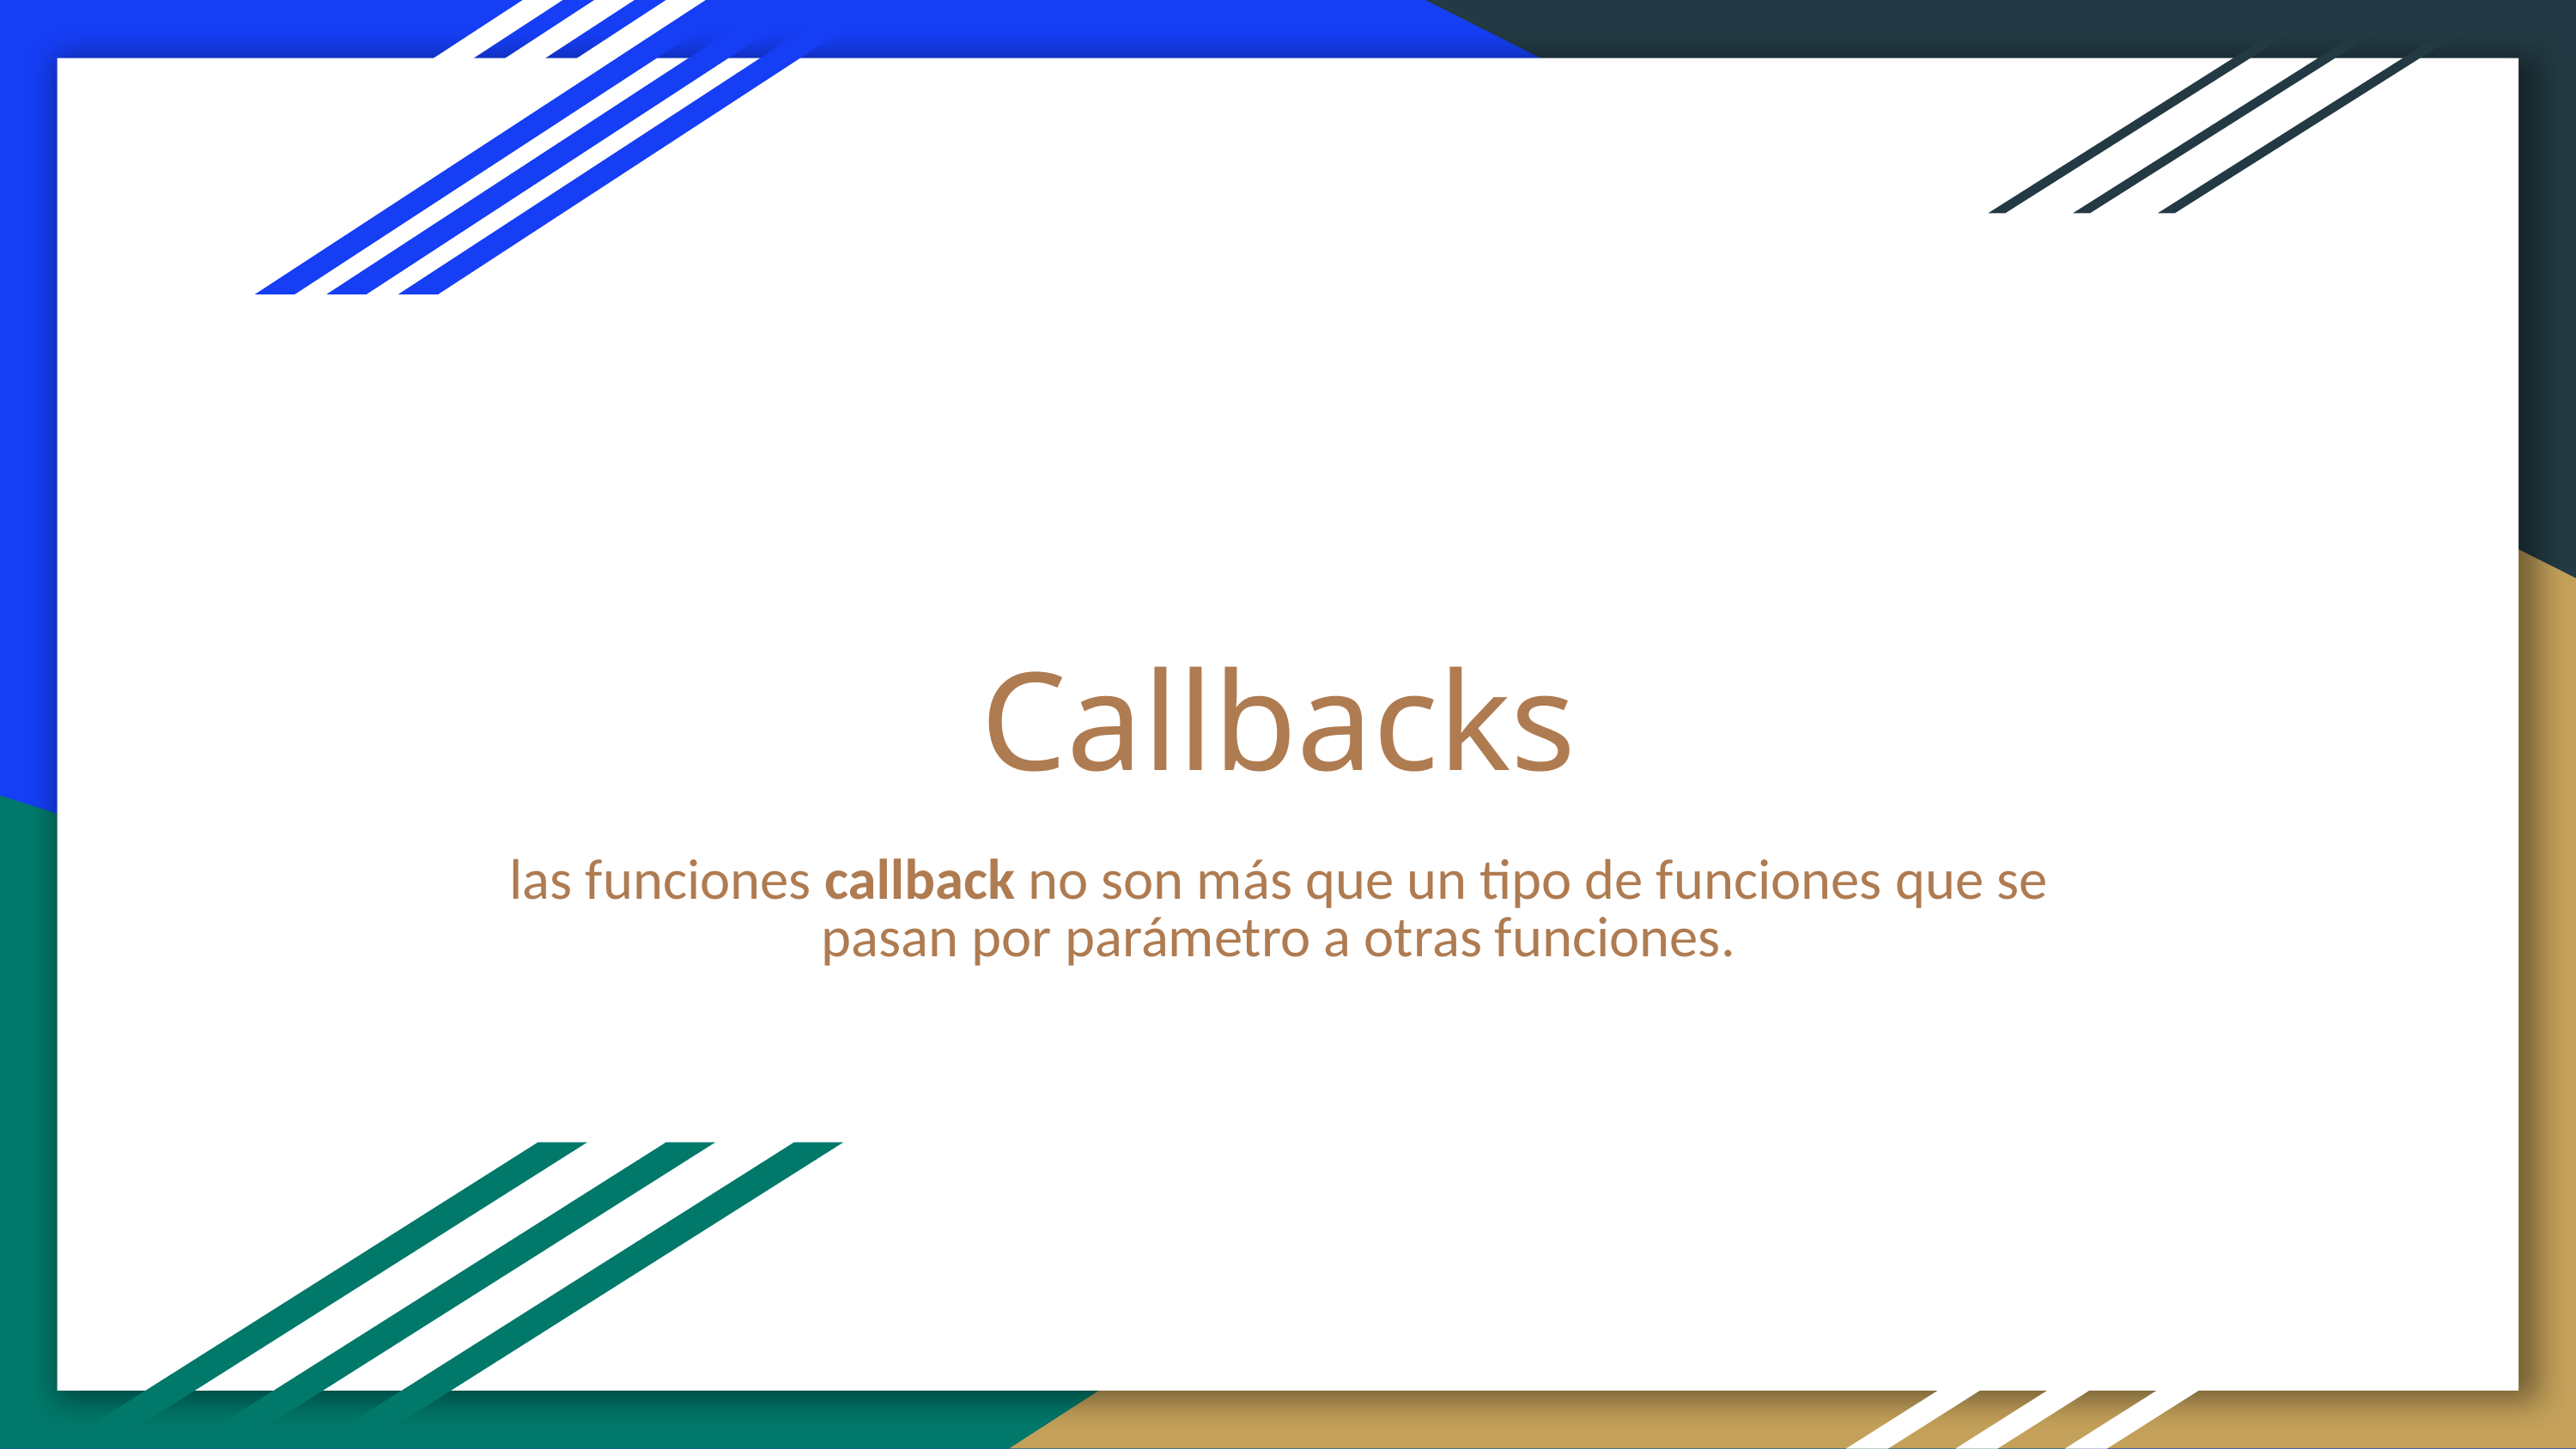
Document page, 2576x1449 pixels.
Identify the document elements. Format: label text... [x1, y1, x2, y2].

title Callbacks [523, 513, 2034, 830]
subtitle las funciones callback no son más que un tipo de funciones que se pasan por parámetro a otras funciones. [418, 830, 2139, 1102]
